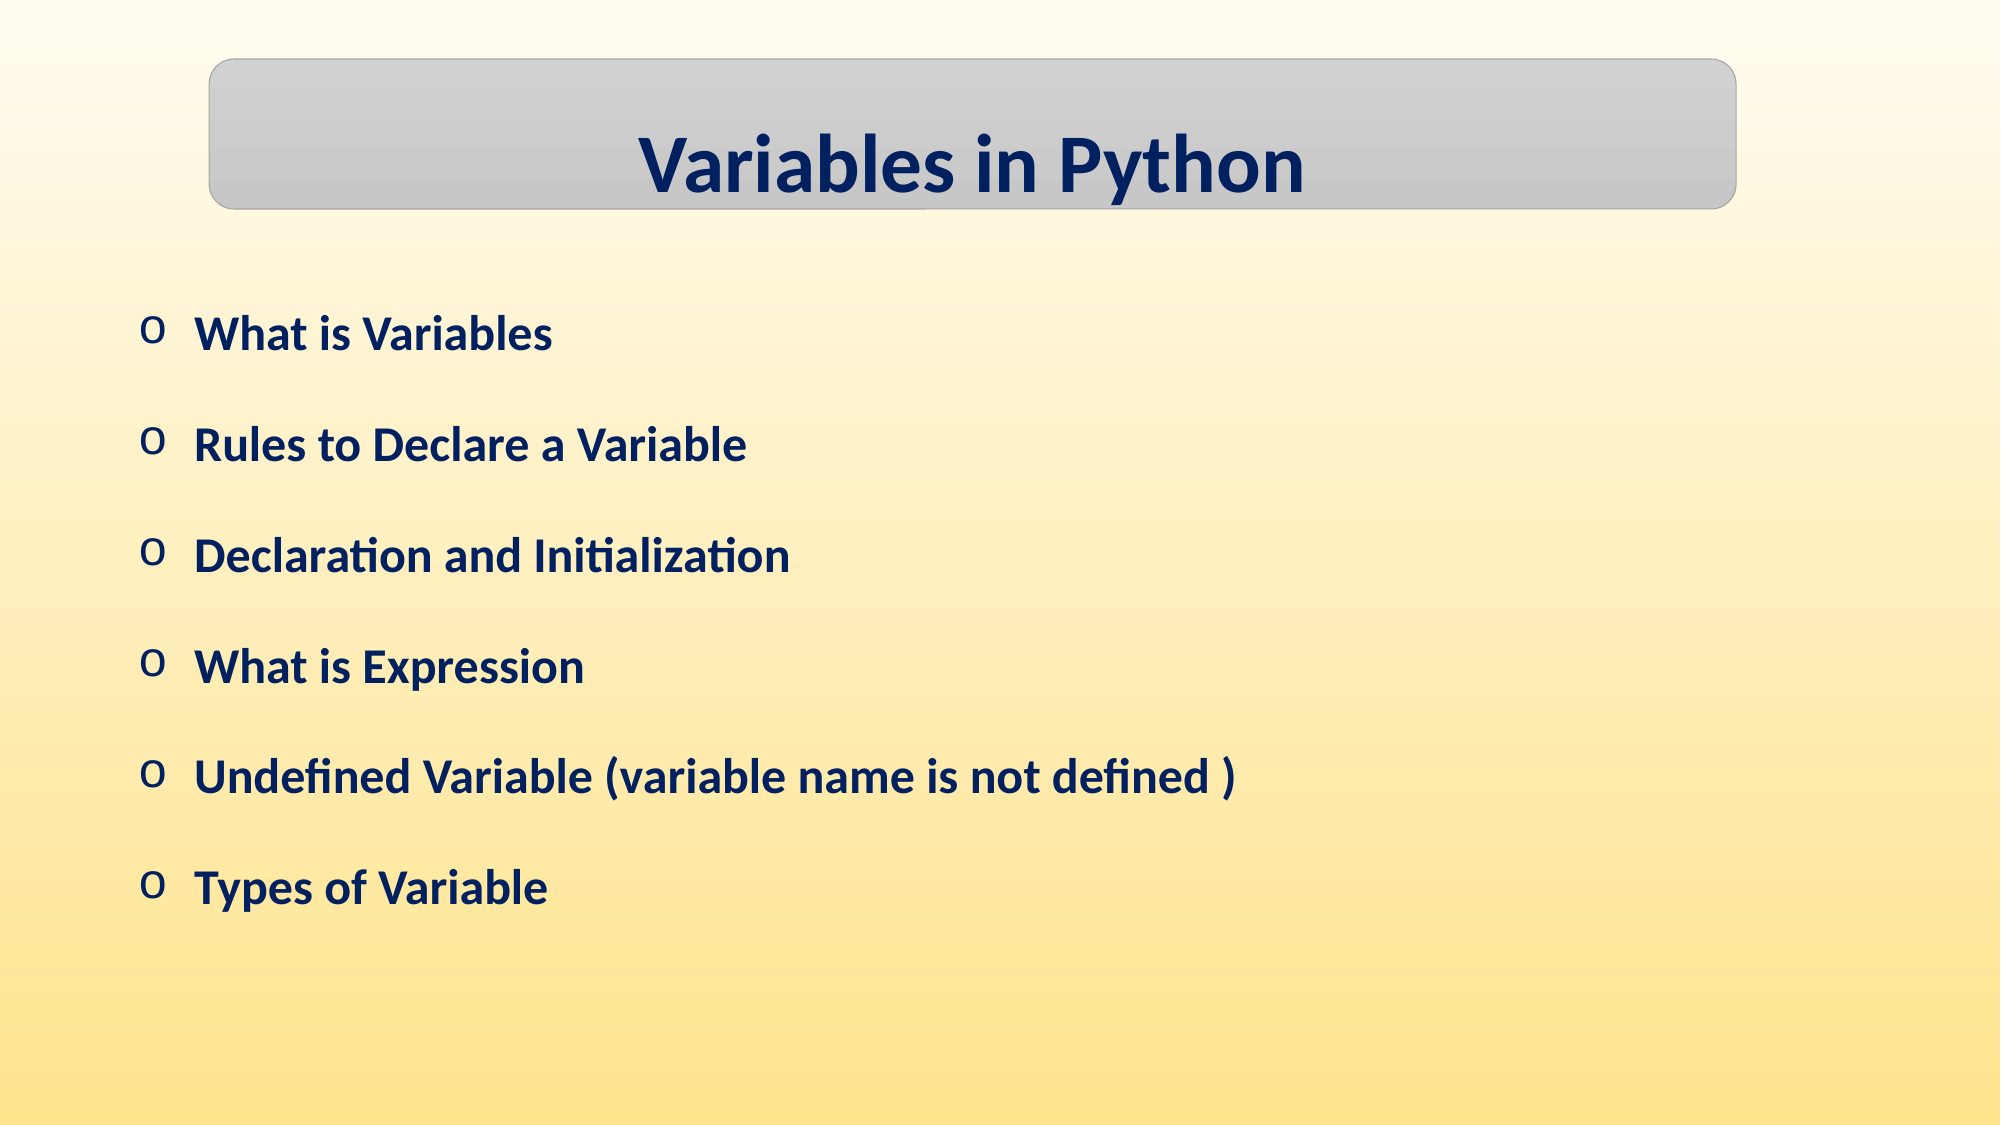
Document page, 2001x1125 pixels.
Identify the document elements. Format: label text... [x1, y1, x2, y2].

list What is Variables Rules to Declare a Variable Declaration and Initialization What is Expression Undefined Variable (variable name is not defined ) Types of Variable [122, 263, 1848, 1090]
text_box Variables in Python [208, 58, 1737, 210]
